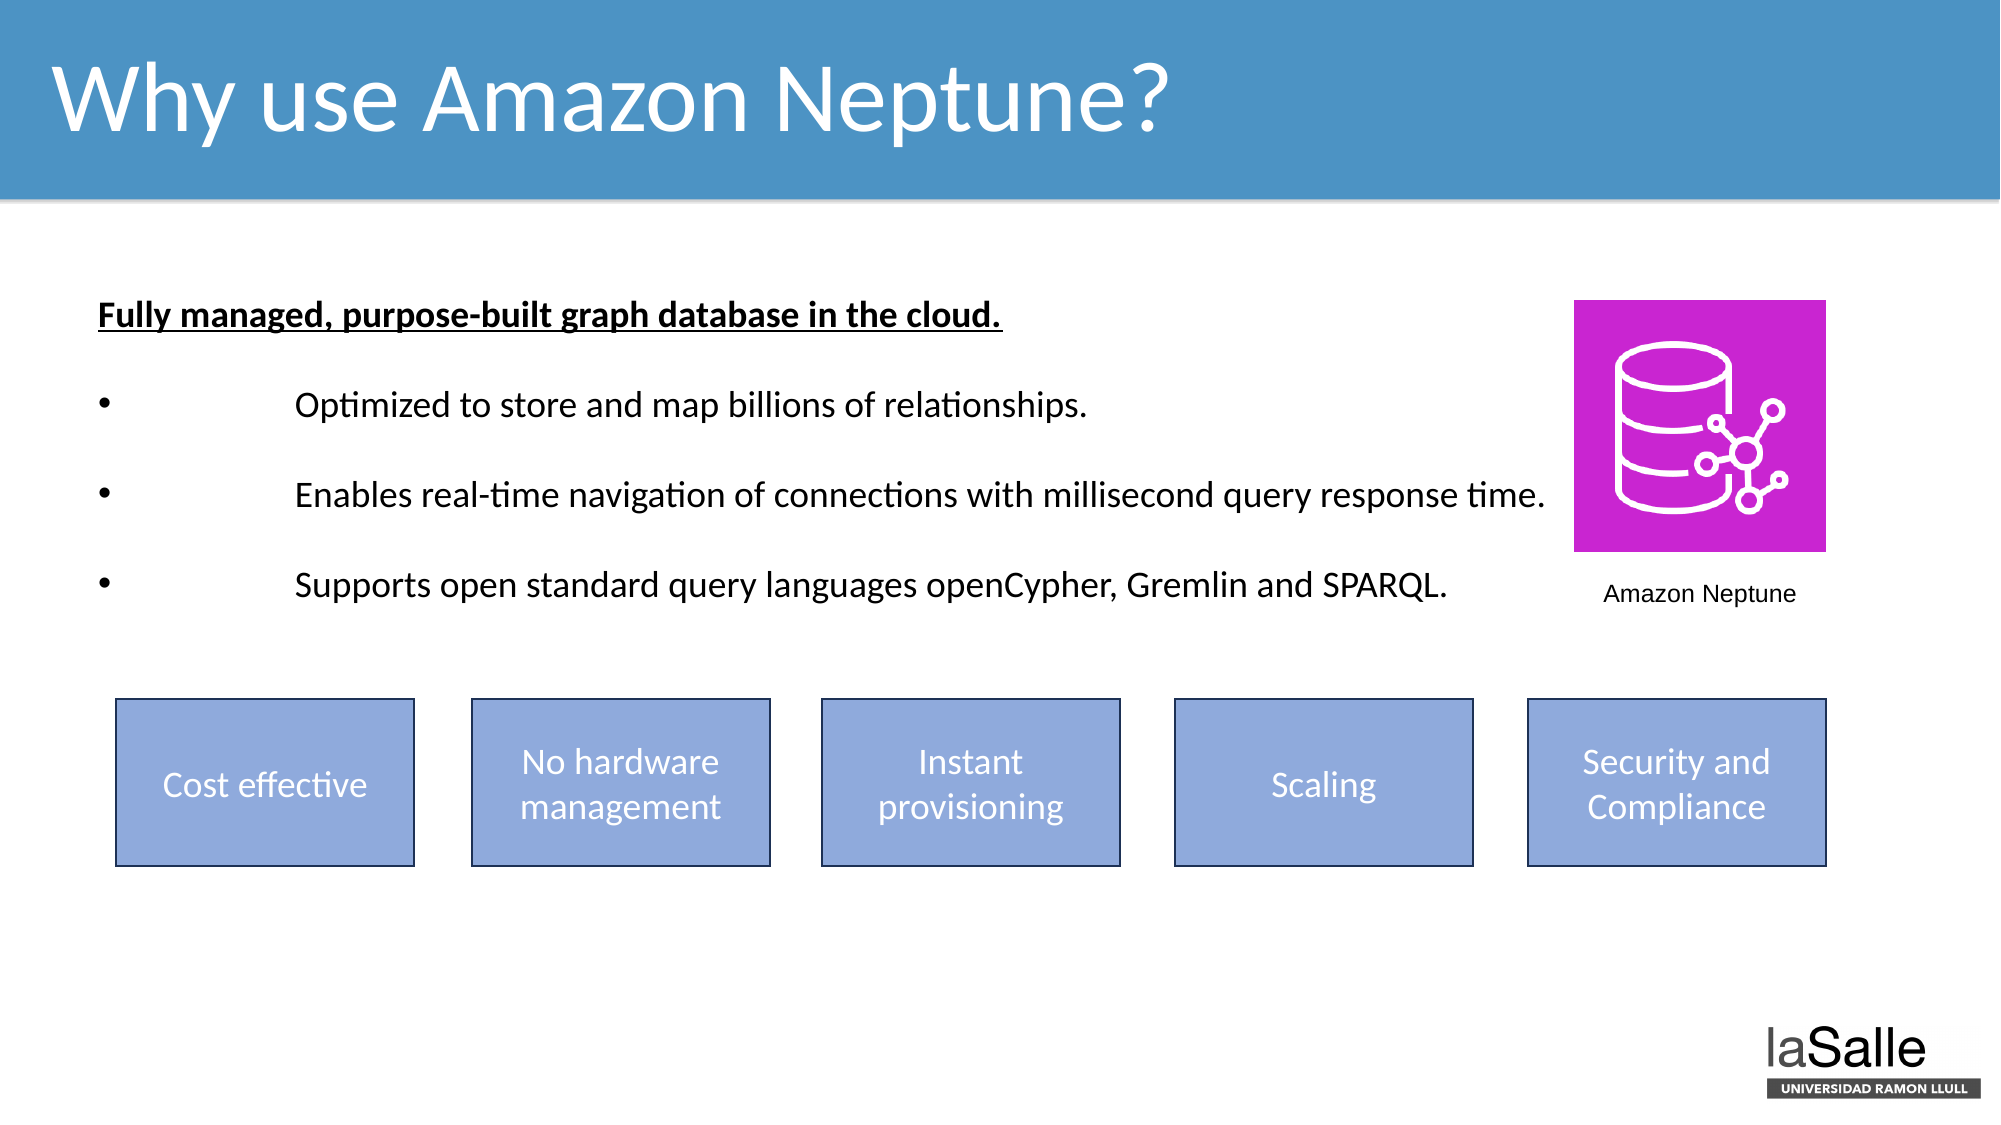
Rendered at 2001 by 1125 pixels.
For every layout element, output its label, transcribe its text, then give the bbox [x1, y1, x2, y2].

picture [1767, 1026, 1981, 1104]
text_box No hardware management [471, 698, 771, 867]
text_box Why use Amazon Neptune? [36, 24, 1796, 159]
text_box Fully managed, purpose-built graph database in the cloud. Optimized to store and map billions of relationships. Enables real-time navigation of connections with millisecond query response time. Supports open standard query languages openCypher, Gremlin and SPARQL. [83, 282, 1888, 613]
text_box Security and Compliance [1527, 698, 1827, 867]
text_box Cost effective [115, 698, 415, 867]
picture [1574, 300, 1827, 552]
text_box Amazon Neptune [1513, 570, 1888, 615]
text_box Scaling [1174, 698, 1474, 867]
text_box Instant provisioning [821, 698, 1121, 867]
text_box [0, 0, 2000, 200]
